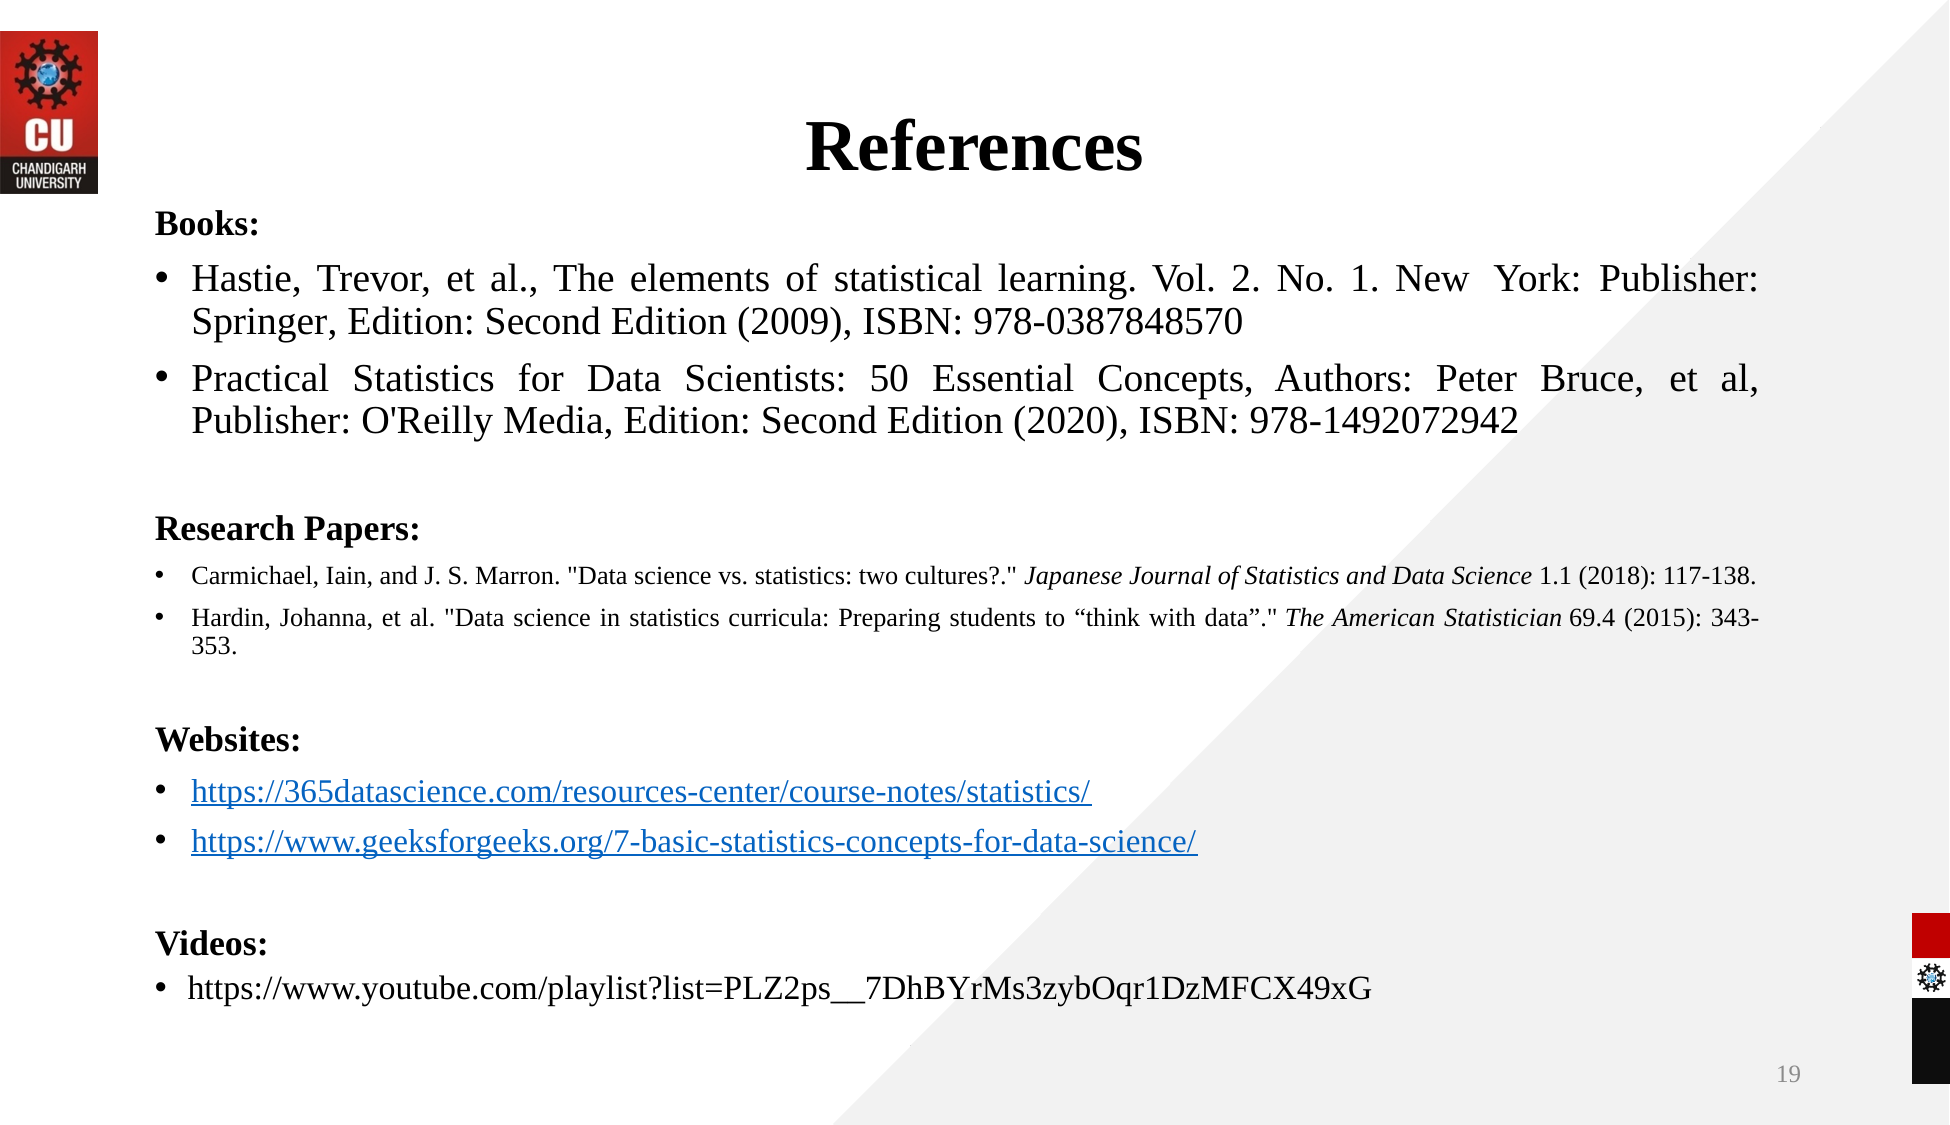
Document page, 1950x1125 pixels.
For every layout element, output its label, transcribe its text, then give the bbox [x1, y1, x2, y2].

picture [0, 0, 1950, 1125]
slide_number 19 [1377, 1042, 1816, 1103]
list Books: Hastie, Trevor, et al., The elements of statistical learning. Vol. 2. No. 1. New York: Publisher: Springer, Edition: Second Edition (2009), ISBN: 978-0387848570 Practical Statistics for Data Scientists: 50 Essential Concepts, Authors: Peter Bruce, et al, Publisher: O'Reilly Media, Edition: Second Edition (2020), ISBN: 978-1492072942 Research Papers: Carmichael, Iain, and J. S. Marron. "Data science vs. statistics: two cultures?." Japanese Journal of Statistics and Data Science 1.1 (2018): 117-138. Hardin, Johanna, et al. "Data science in statistics curricula: Preparing students to “think with data”." The American Statistician 69.4 (2015): 343-353. Websites: https://365datascience.com/resources-center/course-notes/statistics/ https://www.geeksforgeeks.org/7-basic-statistics-concepts-for-data-science/ Videos: https://www.youtube.com/playlist?list=PLZ2ps__7DhBYrMs3zybOqr1DzMFCX49xG [139, 196, 1775, 1031]
title References [344, 72, 1606, 196]
